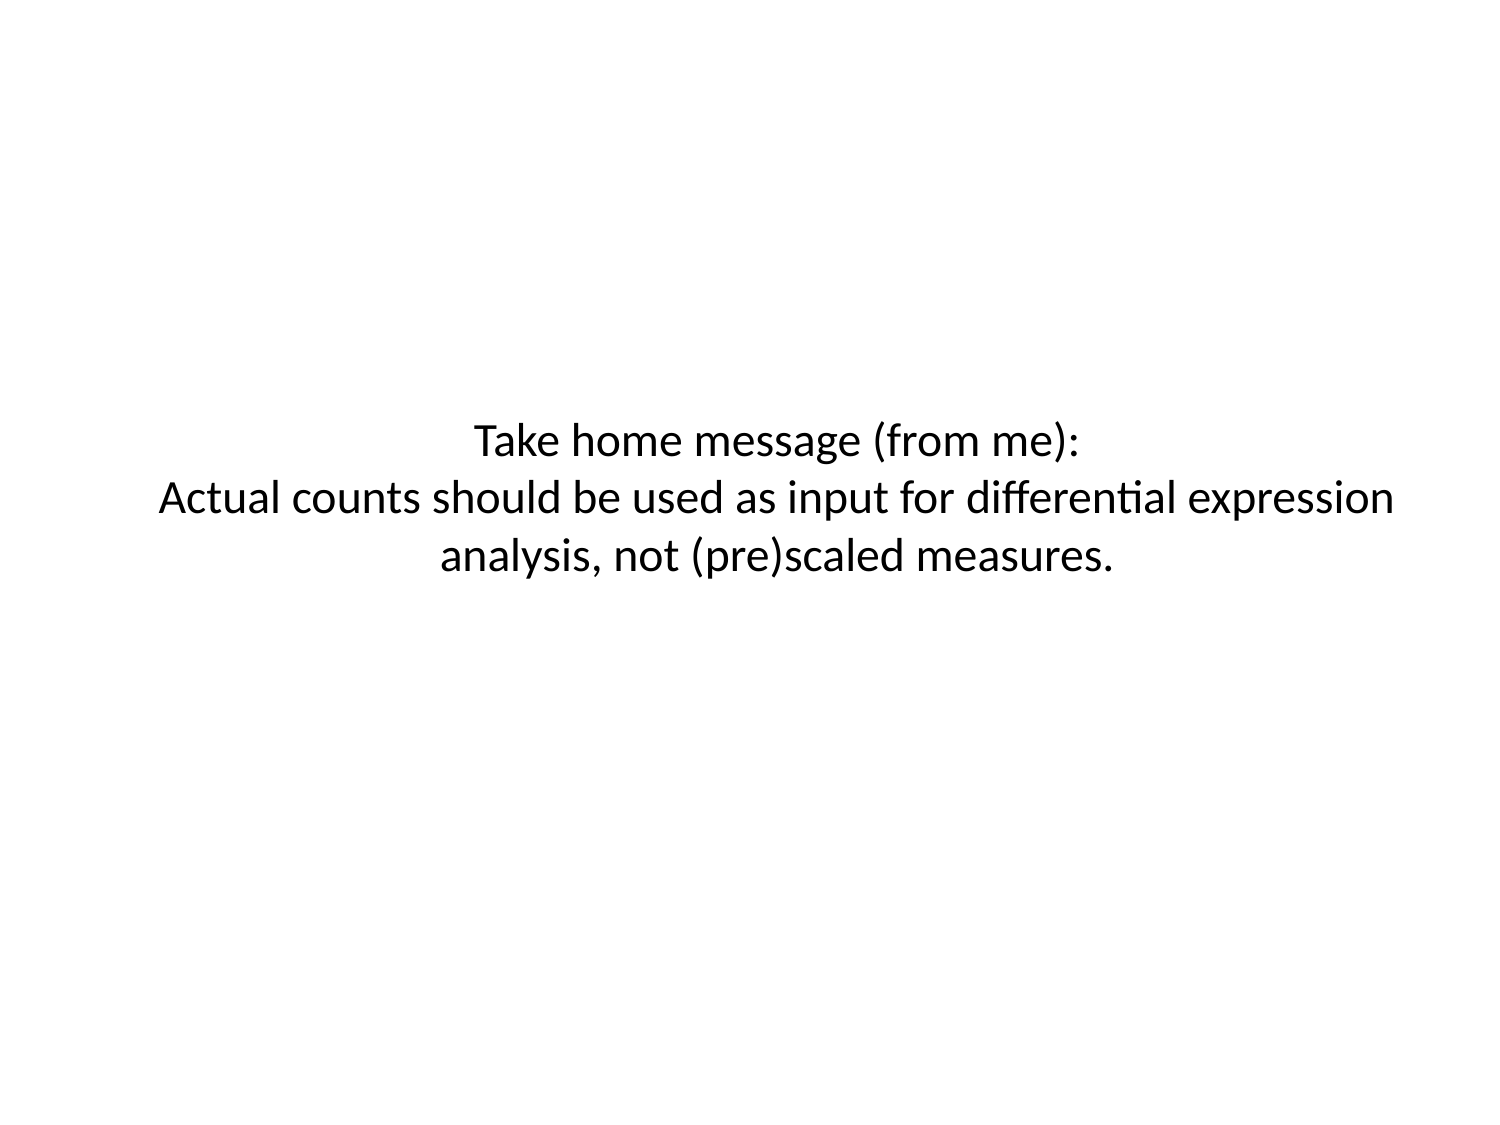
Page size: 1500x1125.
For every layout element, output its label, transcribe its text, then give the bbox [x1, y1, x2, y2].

title Take home message (from me): Actual counts should be used as input for differential expression analysis, not (pre)scaled measures. [102, 400, 1453, 589]
